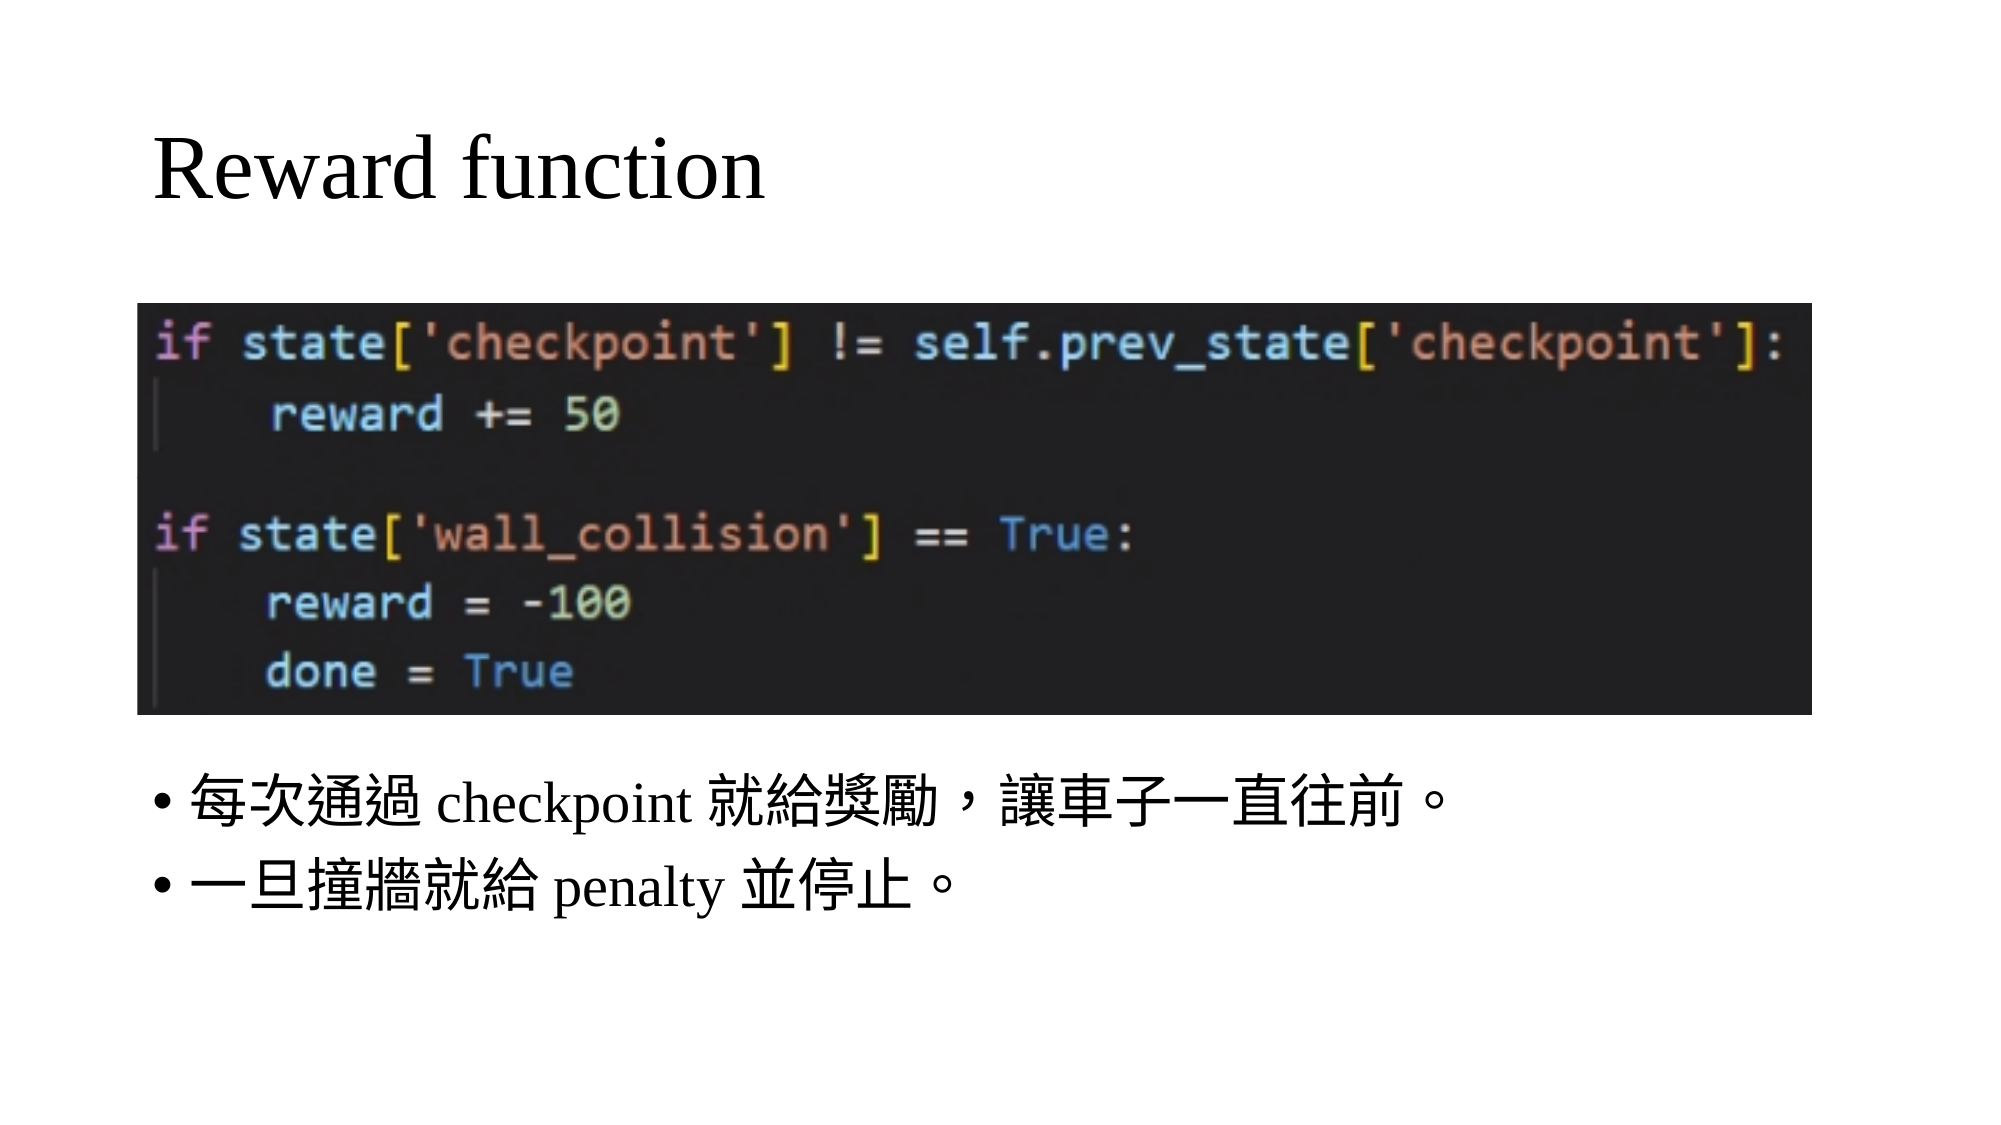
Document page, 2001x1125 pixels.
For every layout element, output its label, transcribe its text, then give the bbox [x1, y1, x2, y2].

picture [137, 303, 1812, 715]
list 每次通過checkpoint就給獎勵，讓車子一直往前。 一旦撞牆就給penalty並停止。 [137, 764, 1863, 1014]
title Reward function [137, 59, 1863, 278]
